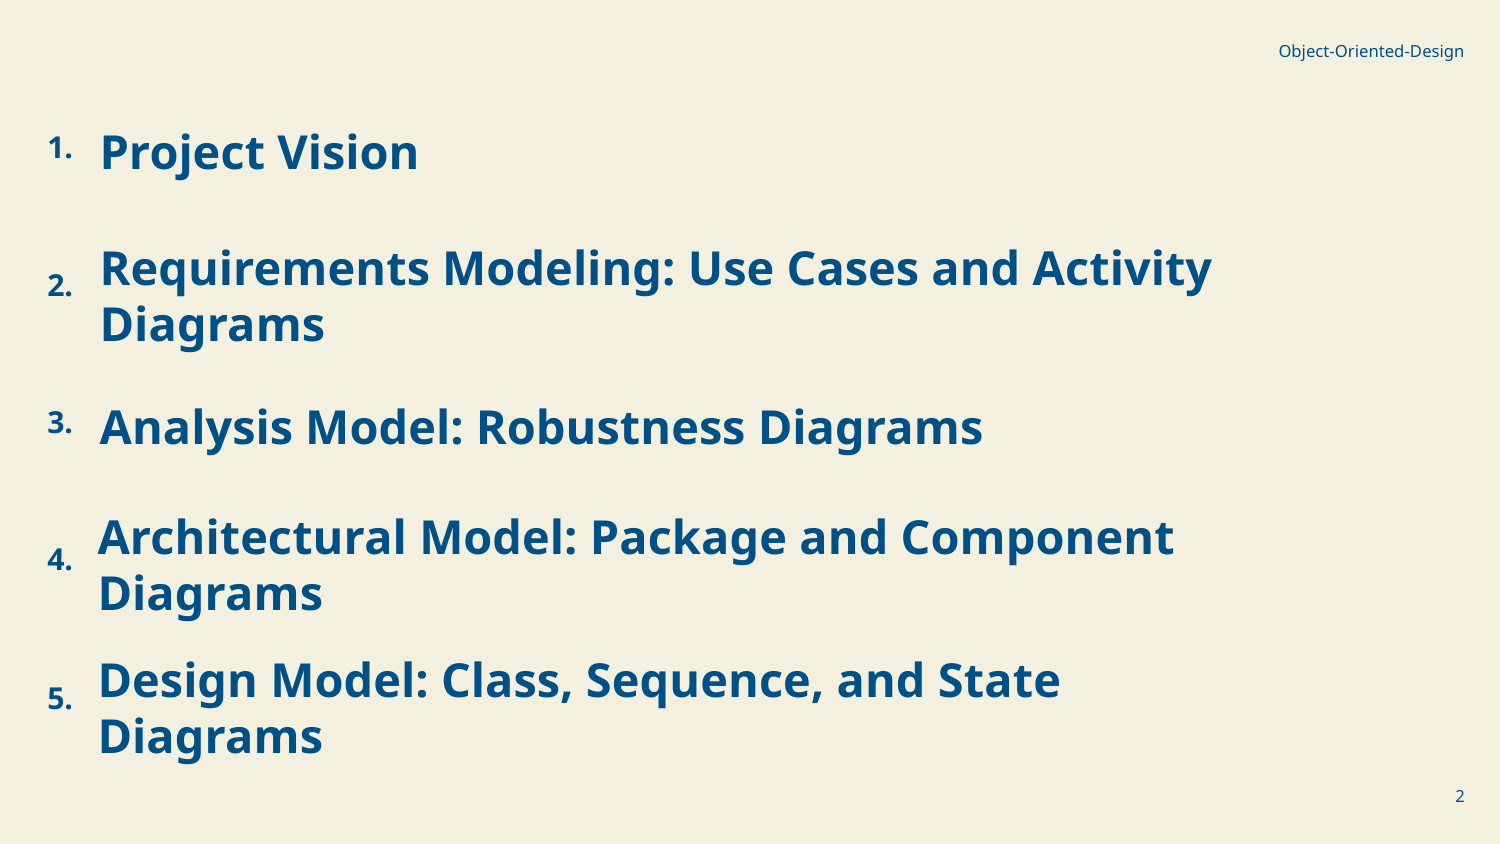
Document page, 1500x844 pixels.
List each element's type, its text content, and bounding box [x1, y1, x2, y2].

text_box 3. [32, 397, 97, 455]
text_box Requirements Modeling: Use Cases and Activity Diagrams [84, 237, 1241, 352]
text_box Analysis Model: Robustness Diagrams [84, 385, 1241, 467]
text_box 2. [32, 259, 97, 318]
list Object-Oriented-Design [1162, 32, 1480, 67]
text_box Architectural Model: Package and Component Diagrams [82, 503, 1243, 625]
text_box Project Vision [84, 110, 1241, 192]
slide_number 2 [1389, 764, 1480, 830]
text_box 5. [32, 672, 97, 731]
text_box 4. [32, 534, 97, 592]
text_box Design Model: Class, Sequence, and State Diagrams [82, 630, 1243, 784]
text_box 1. [32, 122, 97, 180]
